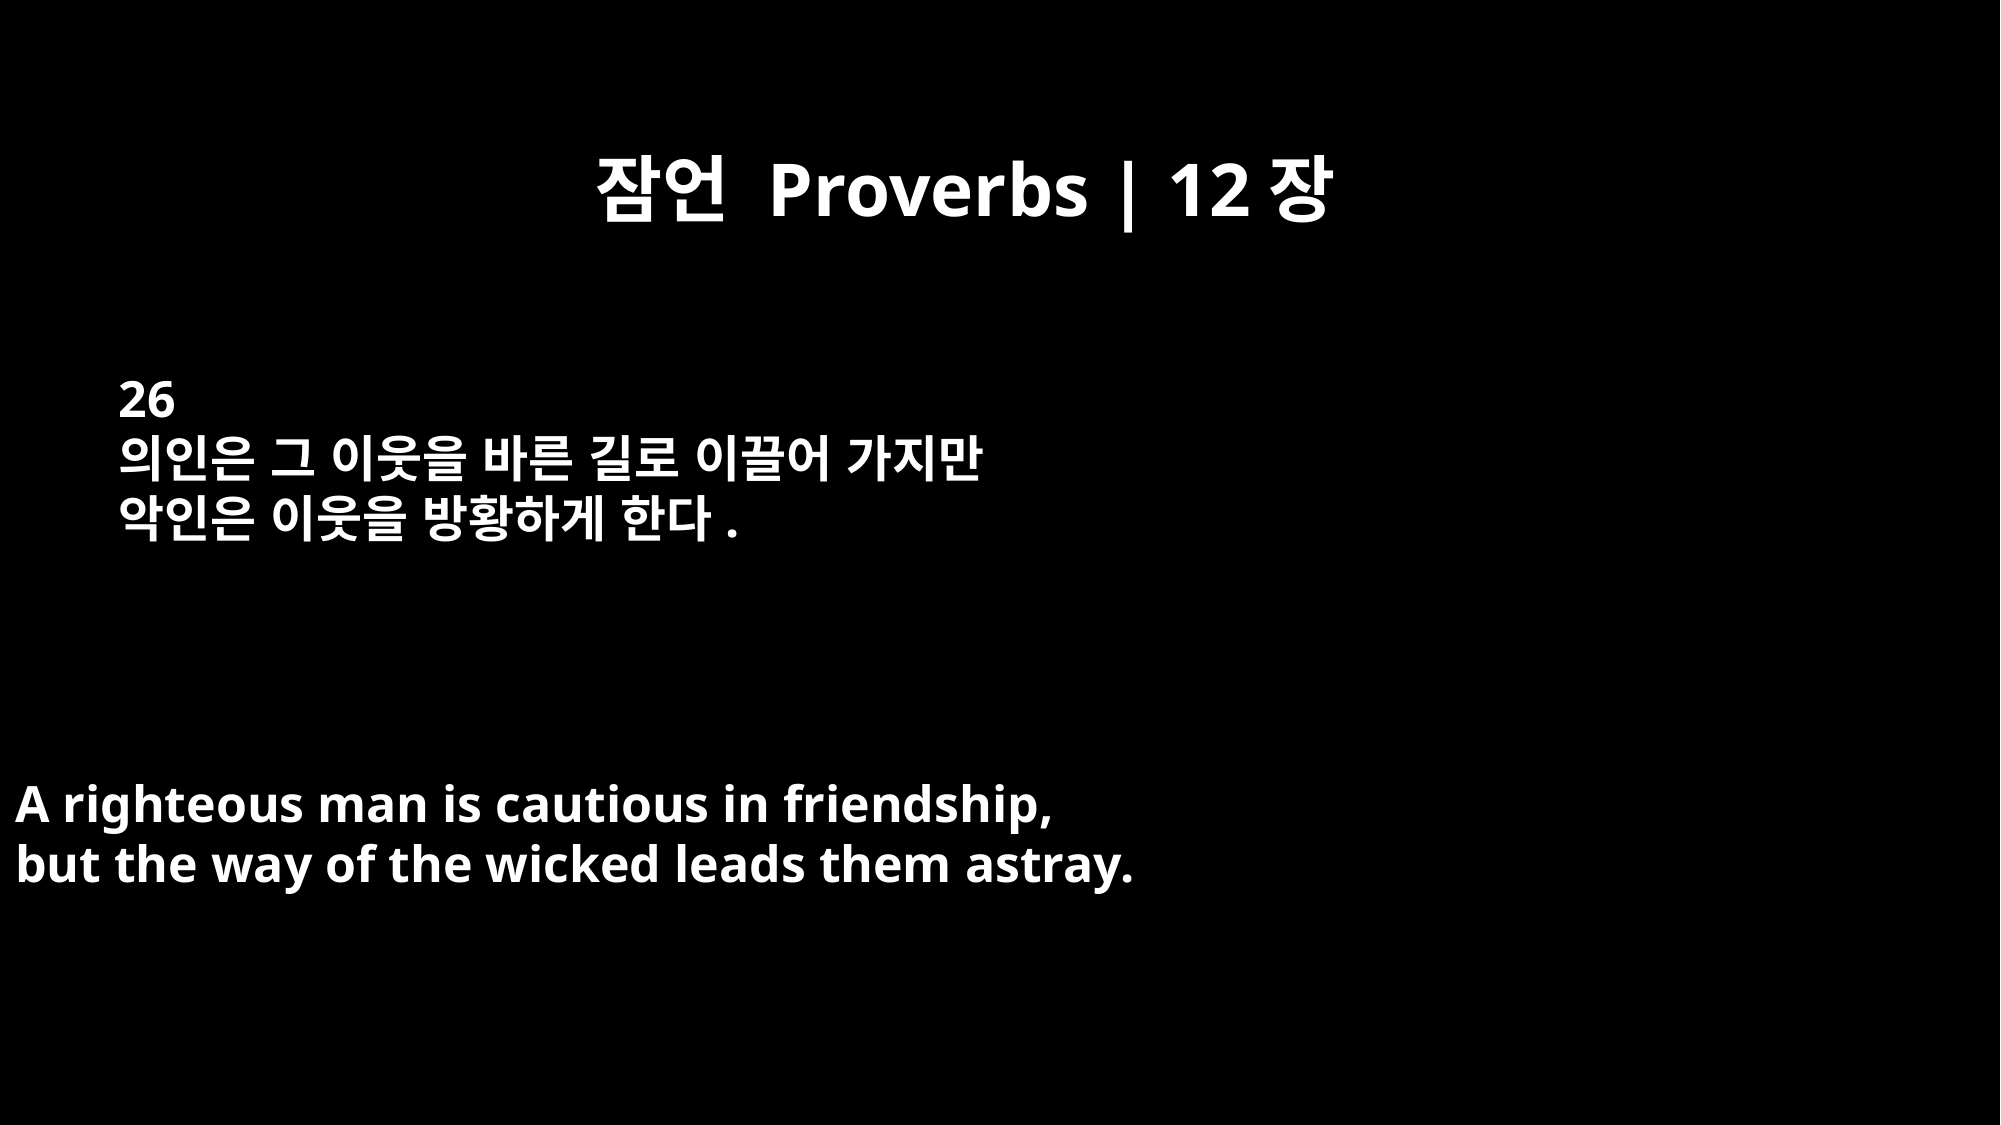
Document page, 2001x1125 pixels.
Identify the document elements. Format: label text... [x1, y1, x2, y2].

text_box 26 의인은 그 이웃을 바른 길로 이끌어 가지만 악인은 이웃을 방황하게 한다. [104, 359, 1000, 555]
text_box A righteous man is cautious in friendship, but the way of the wicked leads them astray. [0, 764, 1150, 900]
text_box 잠언 Proverbs | 12장 [580, 136, 1352, 239]
